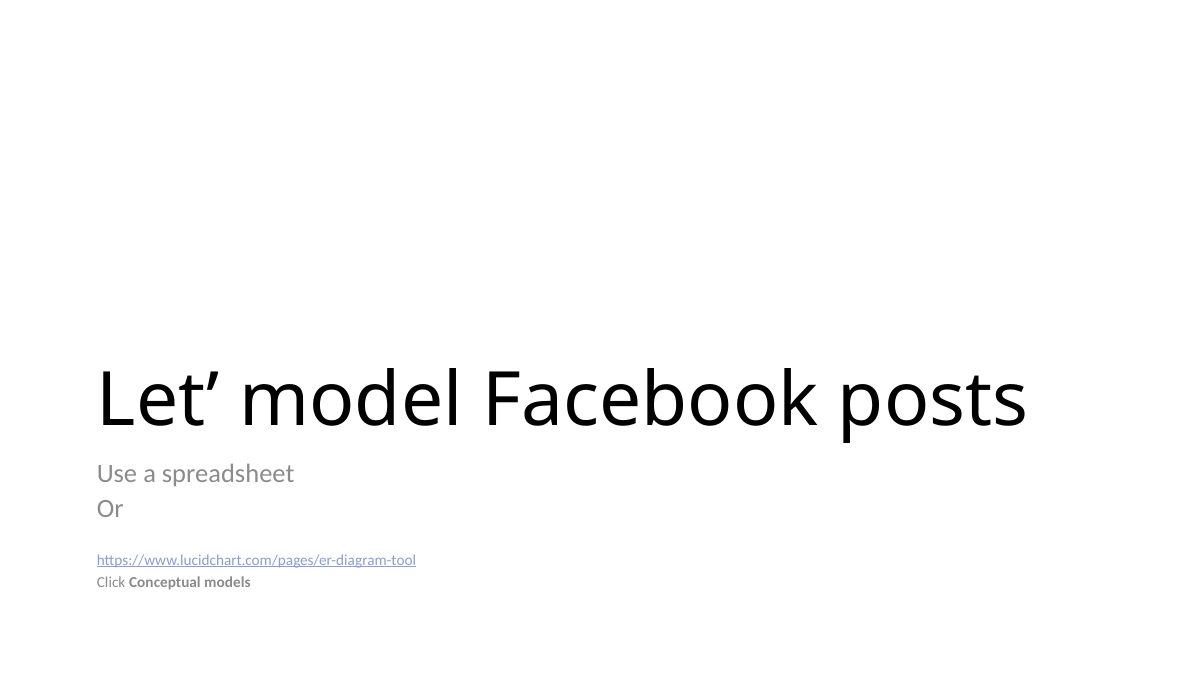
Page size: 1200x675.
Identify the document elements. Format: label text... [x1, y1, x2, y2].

title Let’ model Facebook posts [81, 168, 1117, 450]
list Use a spreadsheet Or https://www.lucidchart.com/pages/er-diagram-tool Click Conceptual models [81, 451, 1117, 600]
